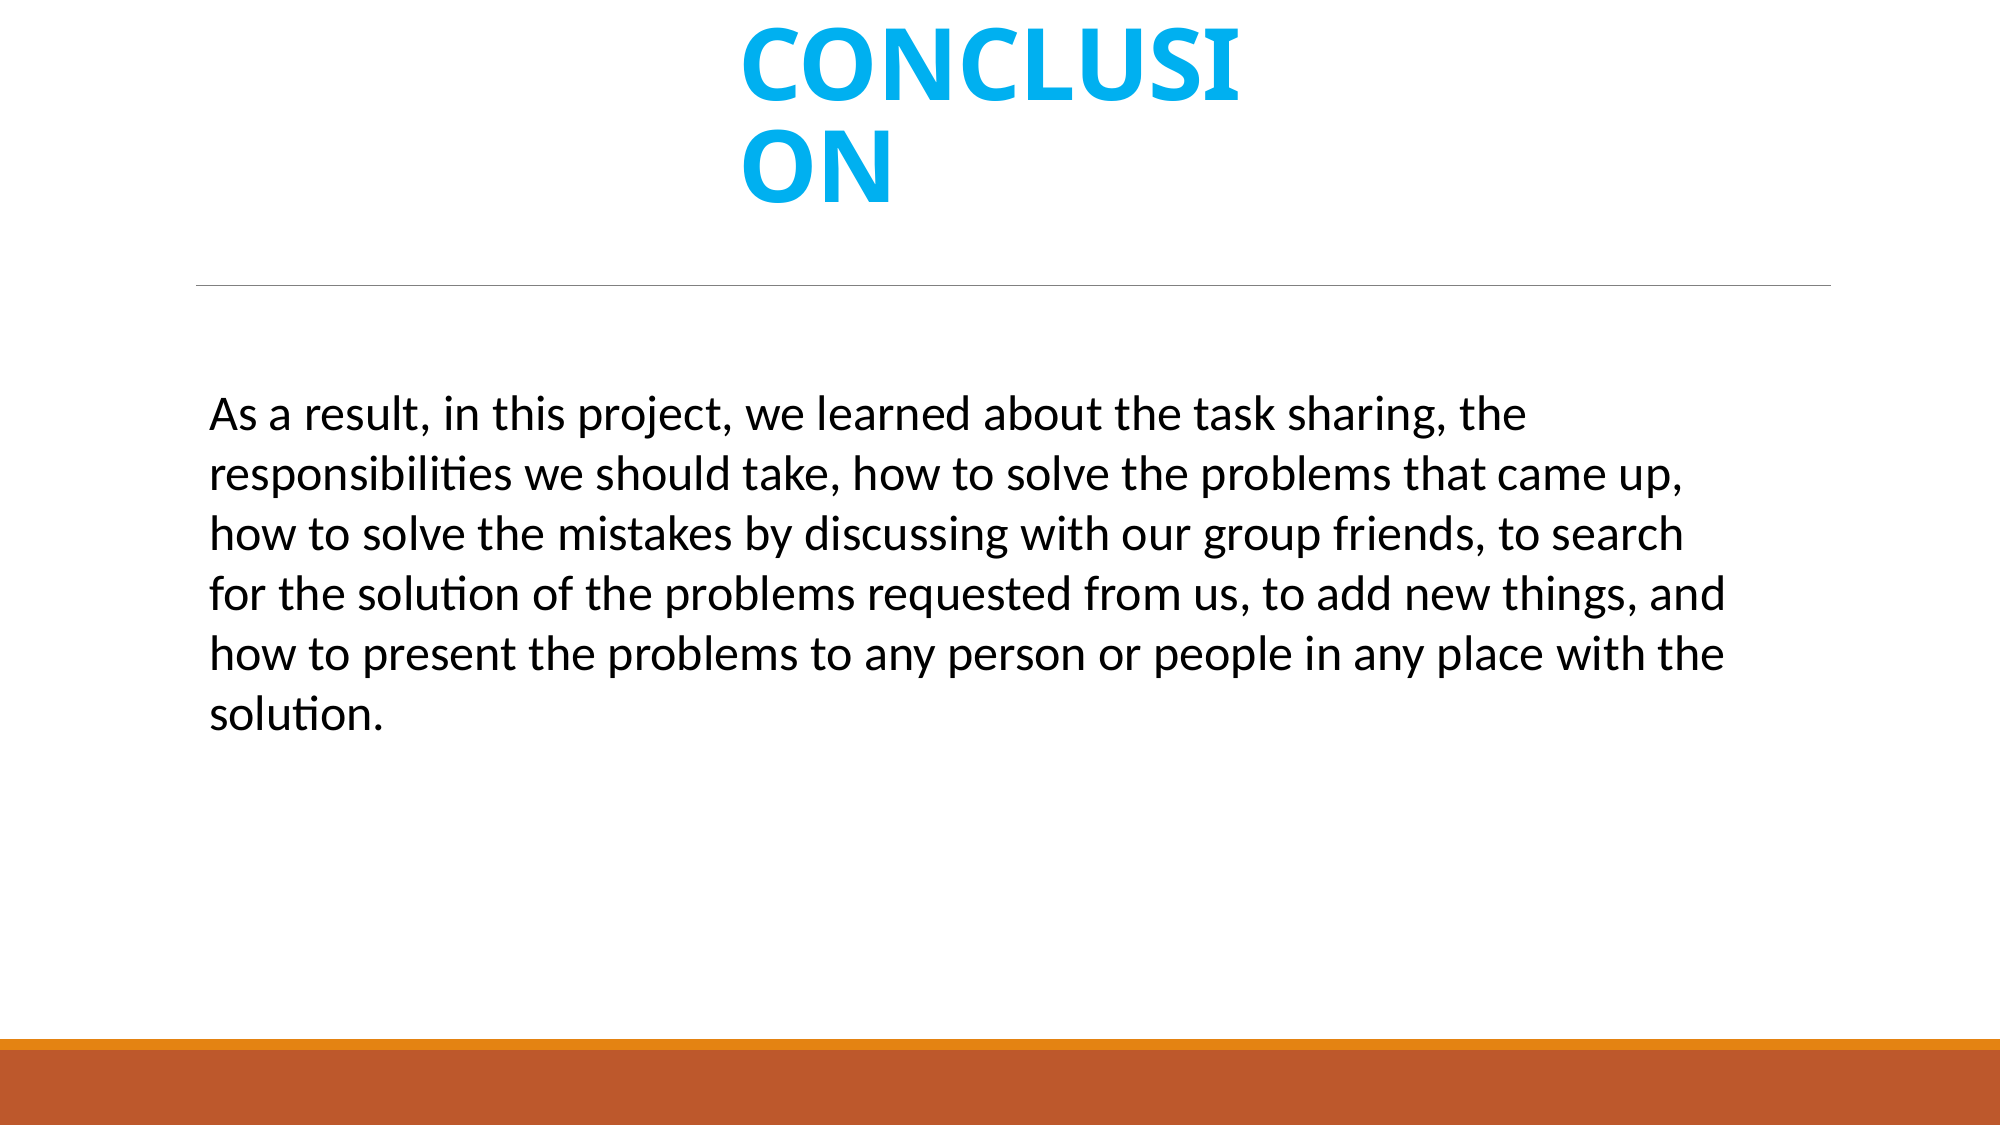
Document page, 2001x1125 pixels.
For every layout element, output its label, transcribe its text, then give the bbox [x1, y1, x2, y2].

title conclusıon [723, 89, 1277, 231]
text_box As a result, in this project, we learned about the task sharing, the responsibilities we should take, how to solve the problems that came up, how to solve the mistakes by discussing with our group friends, to search for the solution of the problems requested from us, to add new things, and how to present the problems to any person or people in any place with the solution. [194, 373, 1744, 748]
